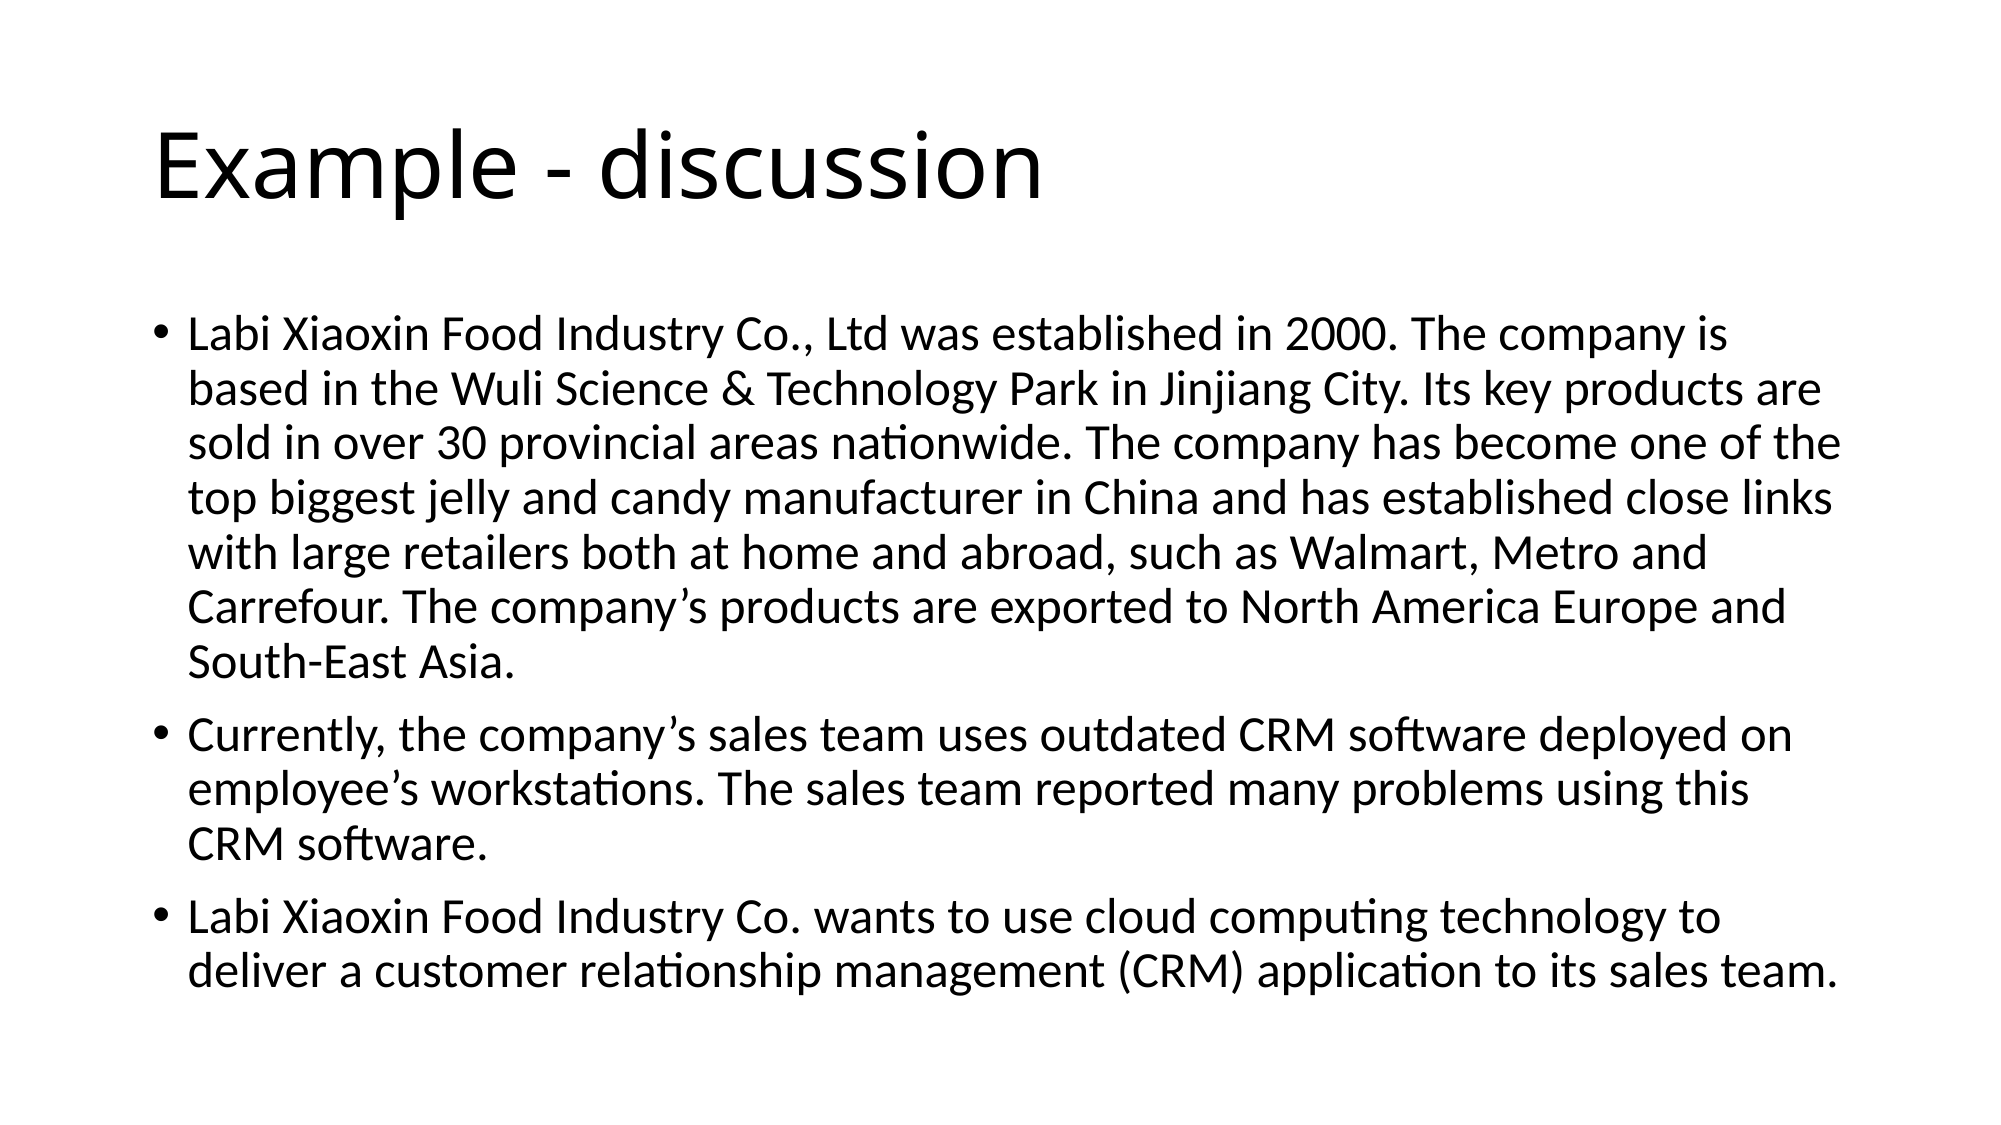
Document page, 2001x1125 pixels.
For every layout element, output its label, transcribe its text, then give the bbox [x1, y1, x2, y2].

list Labi Xiaoxin Food Industry Co., Ltd was established in 2000. The company is based in the Wuli Science & Technology Park in Jinjiang City. Its key products are sold in over 30 provincial areas nationwide. The company has become one of the top biggest jelly and candy manufacturer in China and has established close links with large retailers both at home and abroad, such as Walmart, Metro and Carrefour. The company’s products are exported to North America Europe and South-East Asia. Currently, the company’s sales team uses outdated CRM software deployed on employee’s workstations. The sales team reported many problems using this CRM software. Labi Xiaoxin Food Industry Co. wants to use cloud computing technology to deliver a customer relationship management (CRM) application to its sales team. [137, 299, 1863, 1014]
title Example - discussion [137, 59, 1863, 278]
